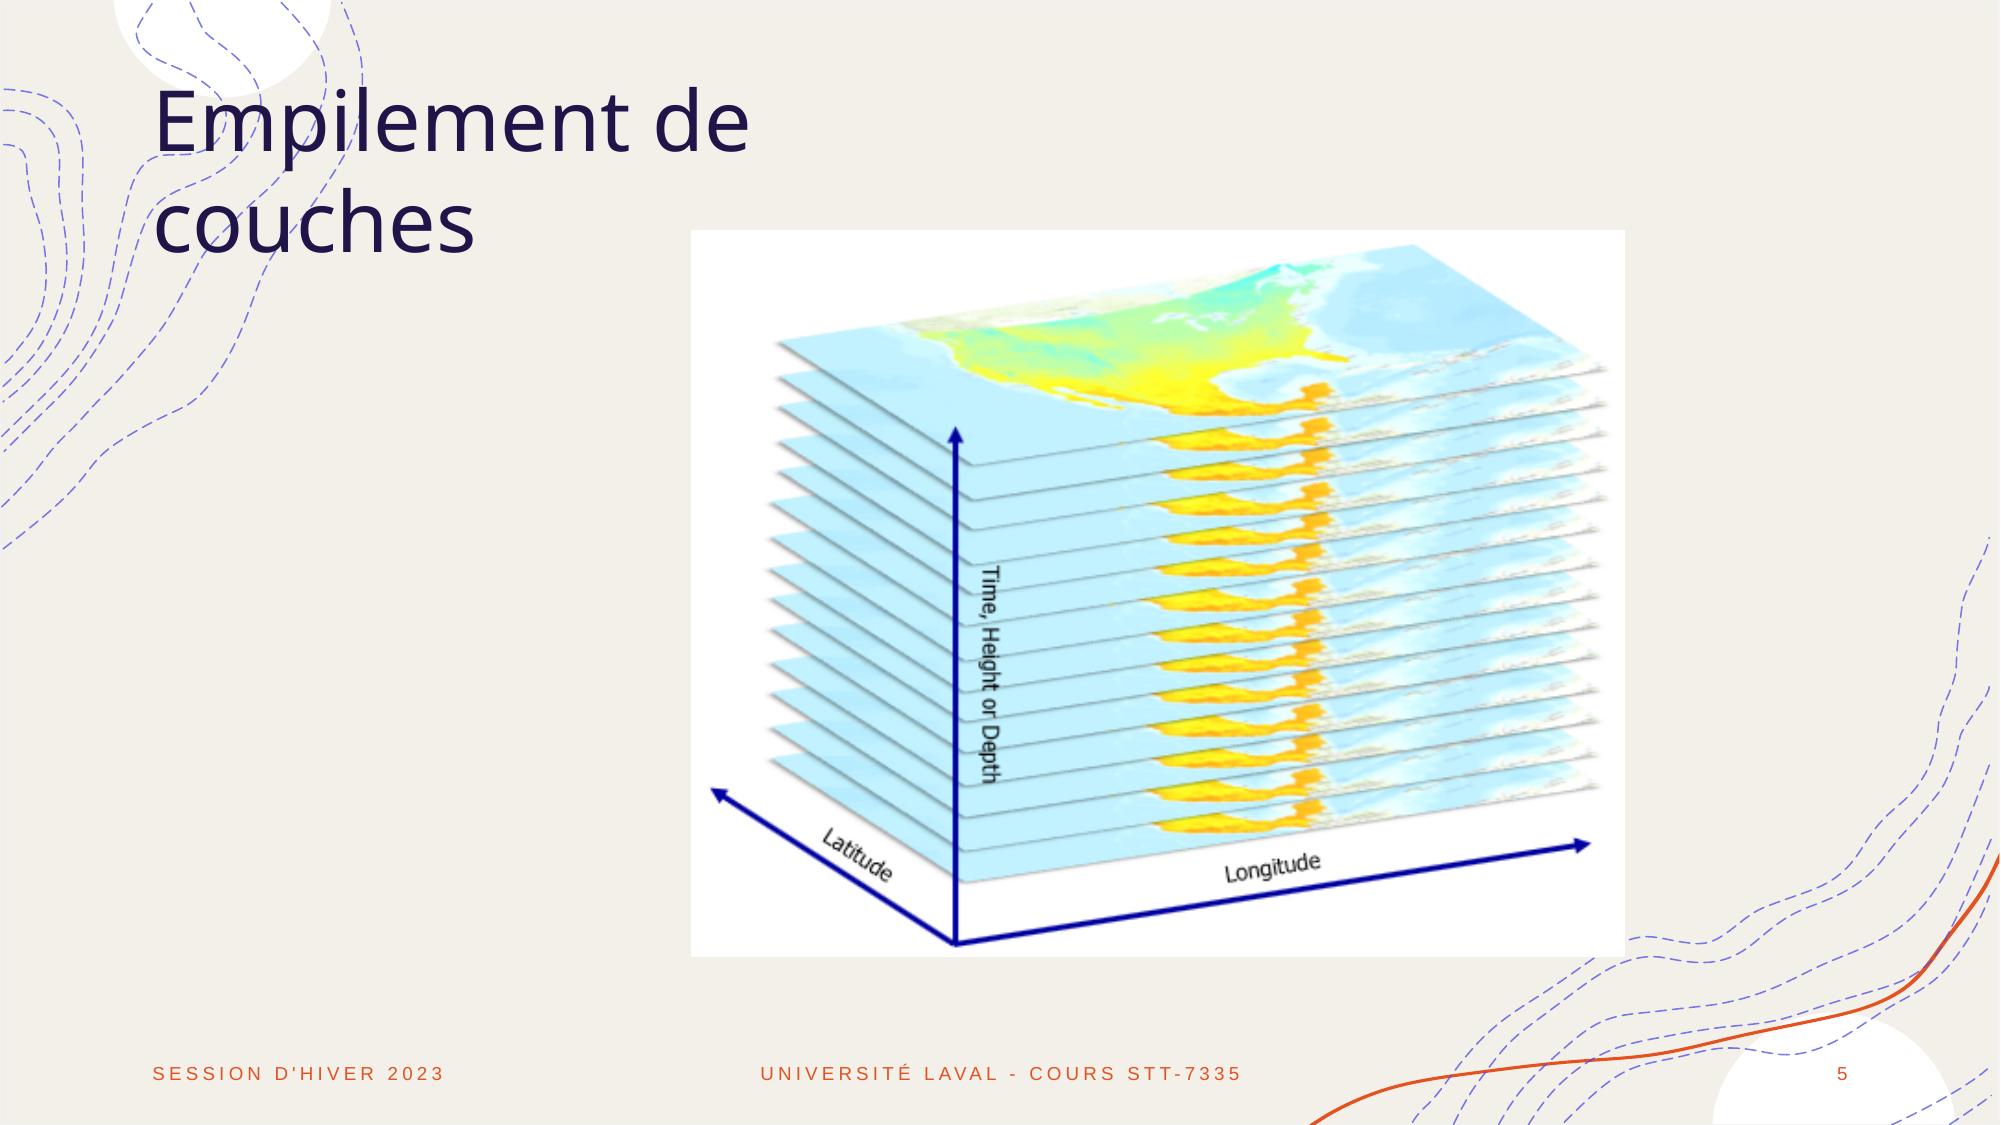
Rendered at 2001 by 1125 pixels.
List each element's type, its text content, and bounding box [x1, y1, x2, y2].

title Empilement de couches [137, 59, 920, 278]
footer Université Laval - Cours STT-7335 [662, 1042, 1338, 1103]
picture [691, 230, 1625, 958]
slide_number Session d'hiver 2023 [137, 1042, 588, 1103]
slide_number 5 [1625, 1042, 1863, 1103]
